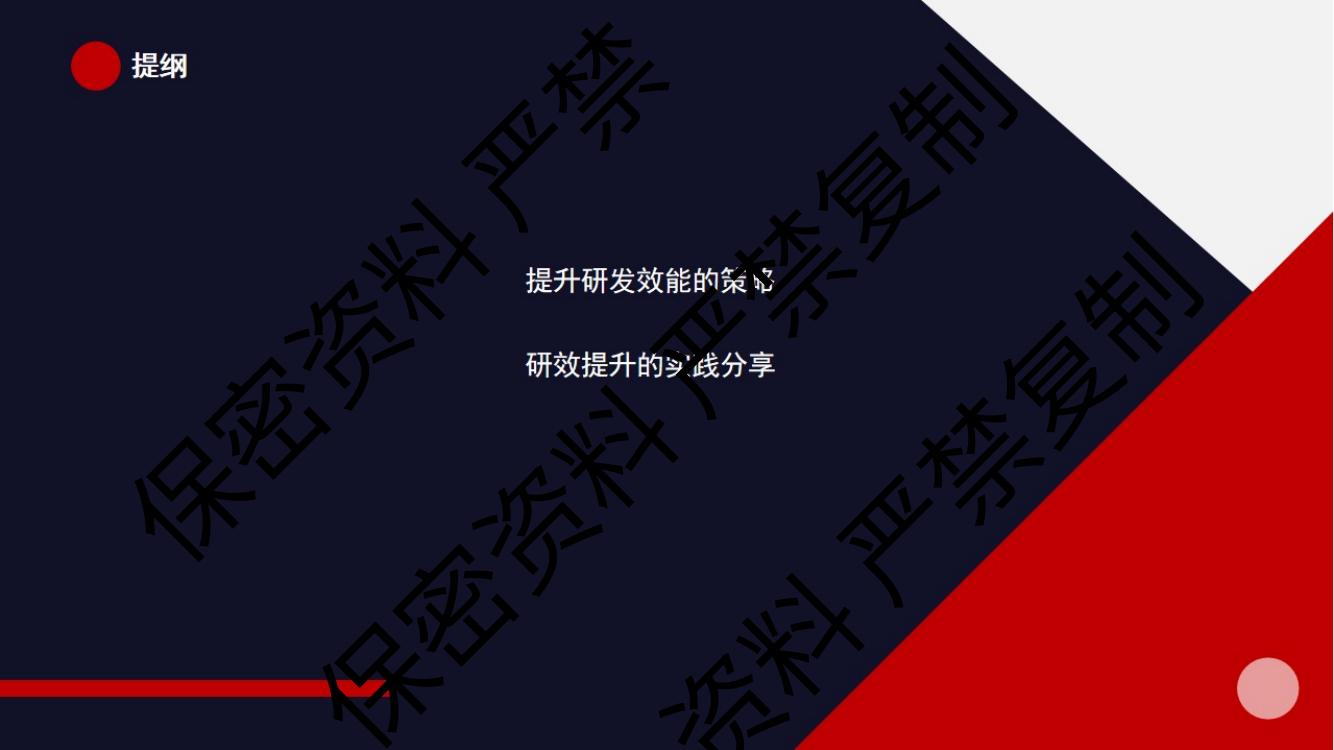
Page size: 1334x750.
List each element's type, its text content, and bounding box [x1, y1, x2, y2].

text_box 保密资料 严禁 [116, 0, 719, 586]
text_box 保密资料 严禁复制 [304, 13, 1065, 750]
text_box [0, 0, 1334, 750]
text_box 资料 严禁复制 [650, 199, 1253, 750]
